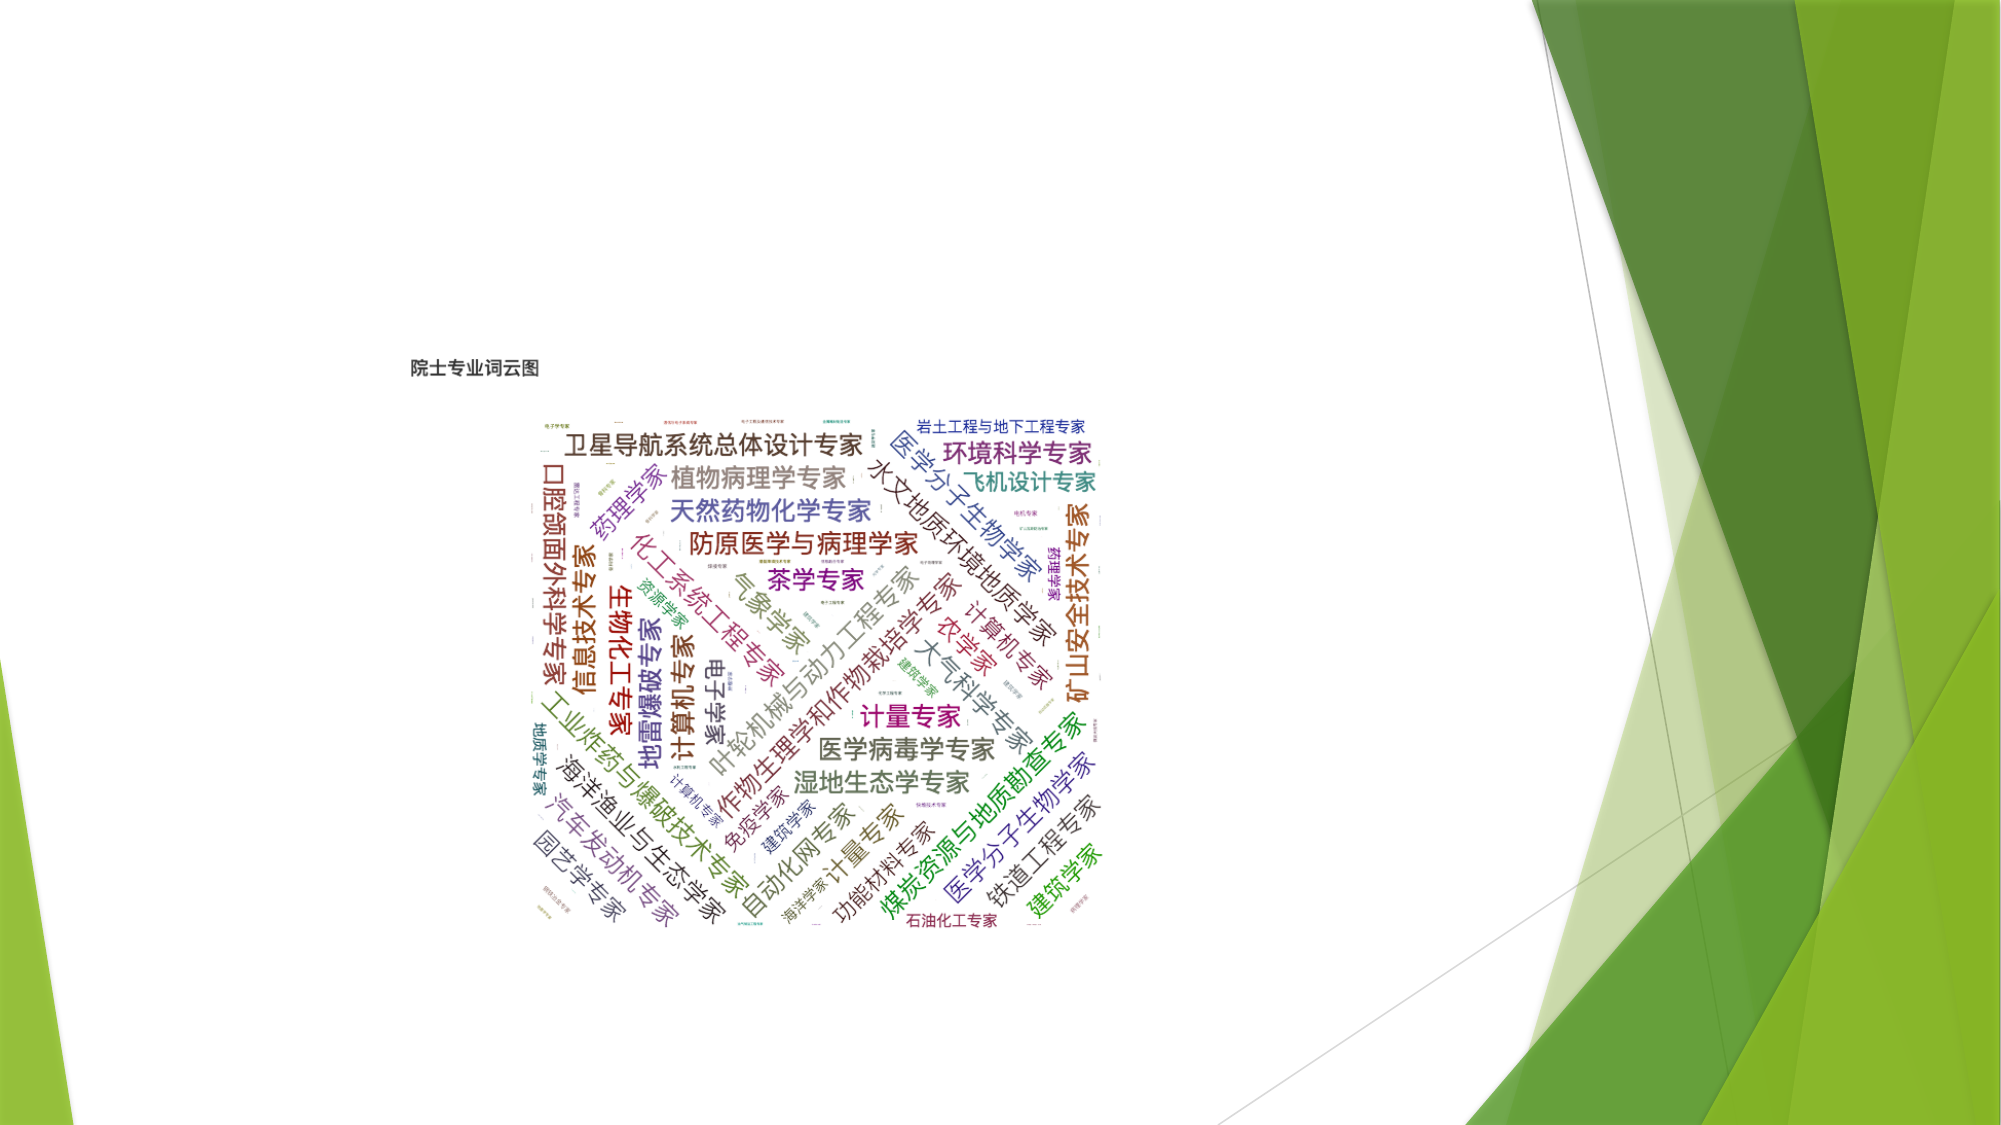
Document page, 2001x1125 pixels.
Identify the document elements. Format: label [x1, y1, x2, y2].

list [404, 353, 1228, 992]
